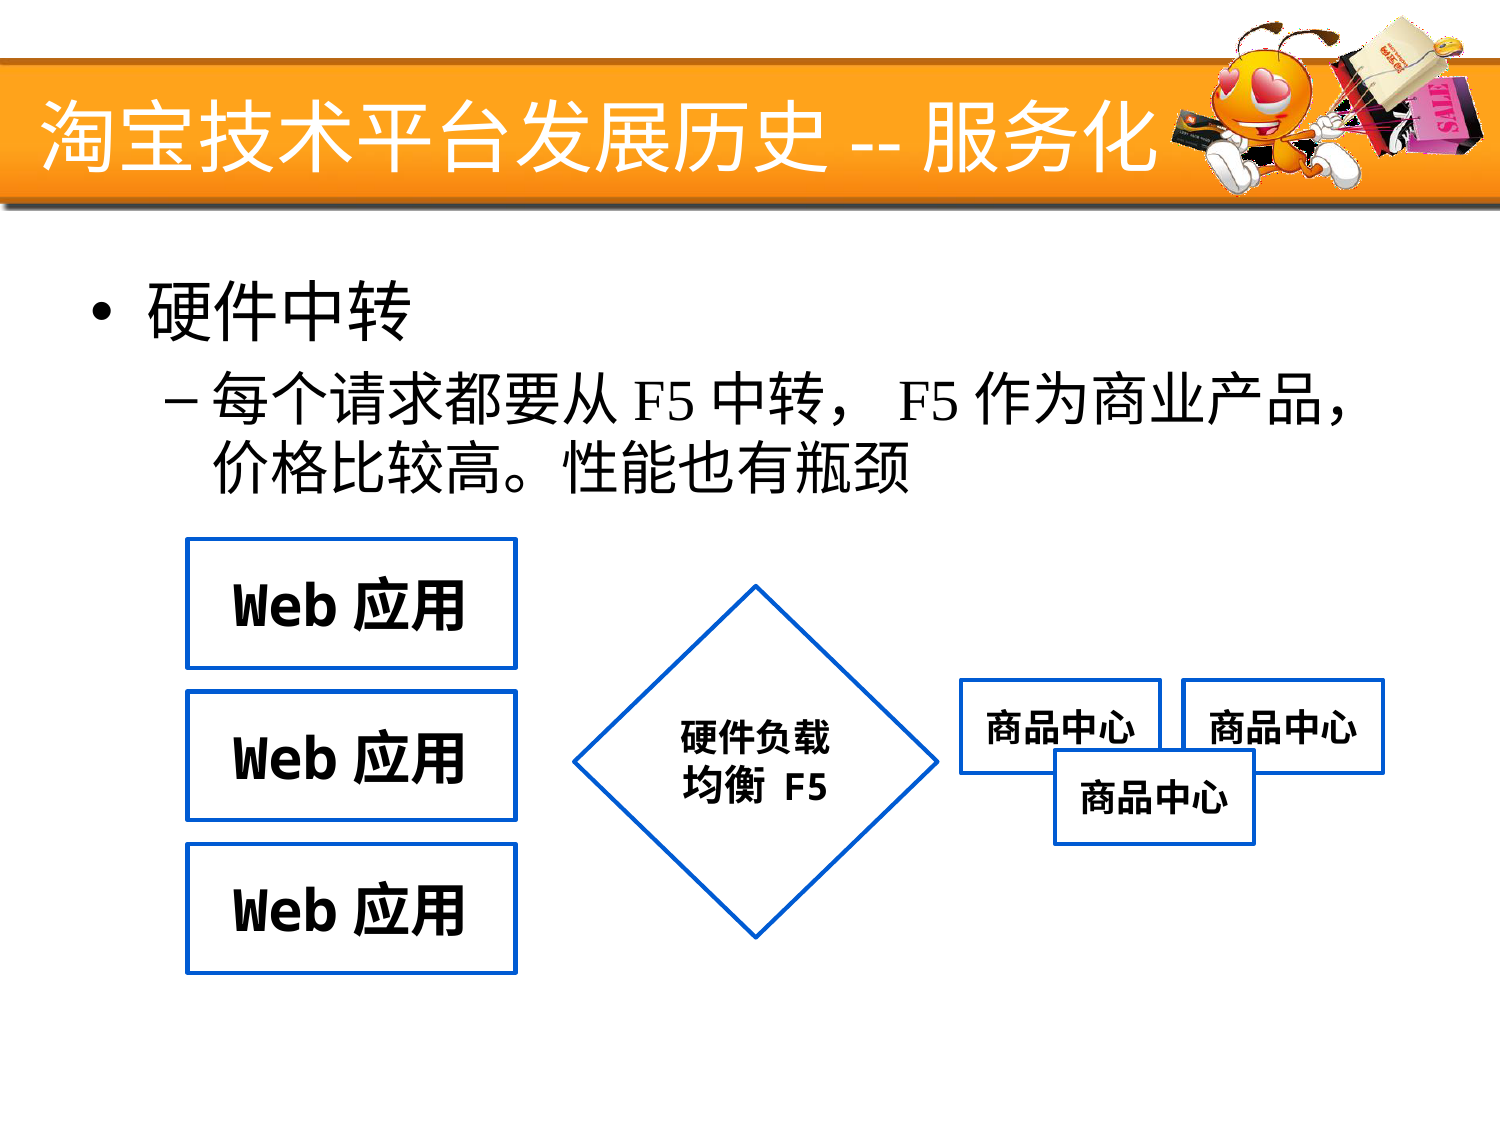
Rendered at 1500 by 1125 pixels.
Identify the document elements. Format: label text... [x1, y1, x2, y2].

picture [0, 0, 1500, 258]
title 淘宝技术平台发展历史--服务化 [23, 70, 1184, 200]
text_box 硬件负载均衡 F5 [572, 583, 940, 940]
text_box Web应用 [185, 842, 518, 975]
text_box Web应用 [185, 537, 518, 670]
text_box 商品中心 [1053, 748, 1256, 846]
text_box Web应用 [185, 689, 518, 822]
text_box 商品中心 [959, 678, 1162, 775]
list 硬件中转 每个请求都要从F5中转，F5作为商业产品，价格比较高。性能也有瓶颈 [75, 262, 1425, 1005]
text_box 商品中心 [1181, 678, 1385, 775]
